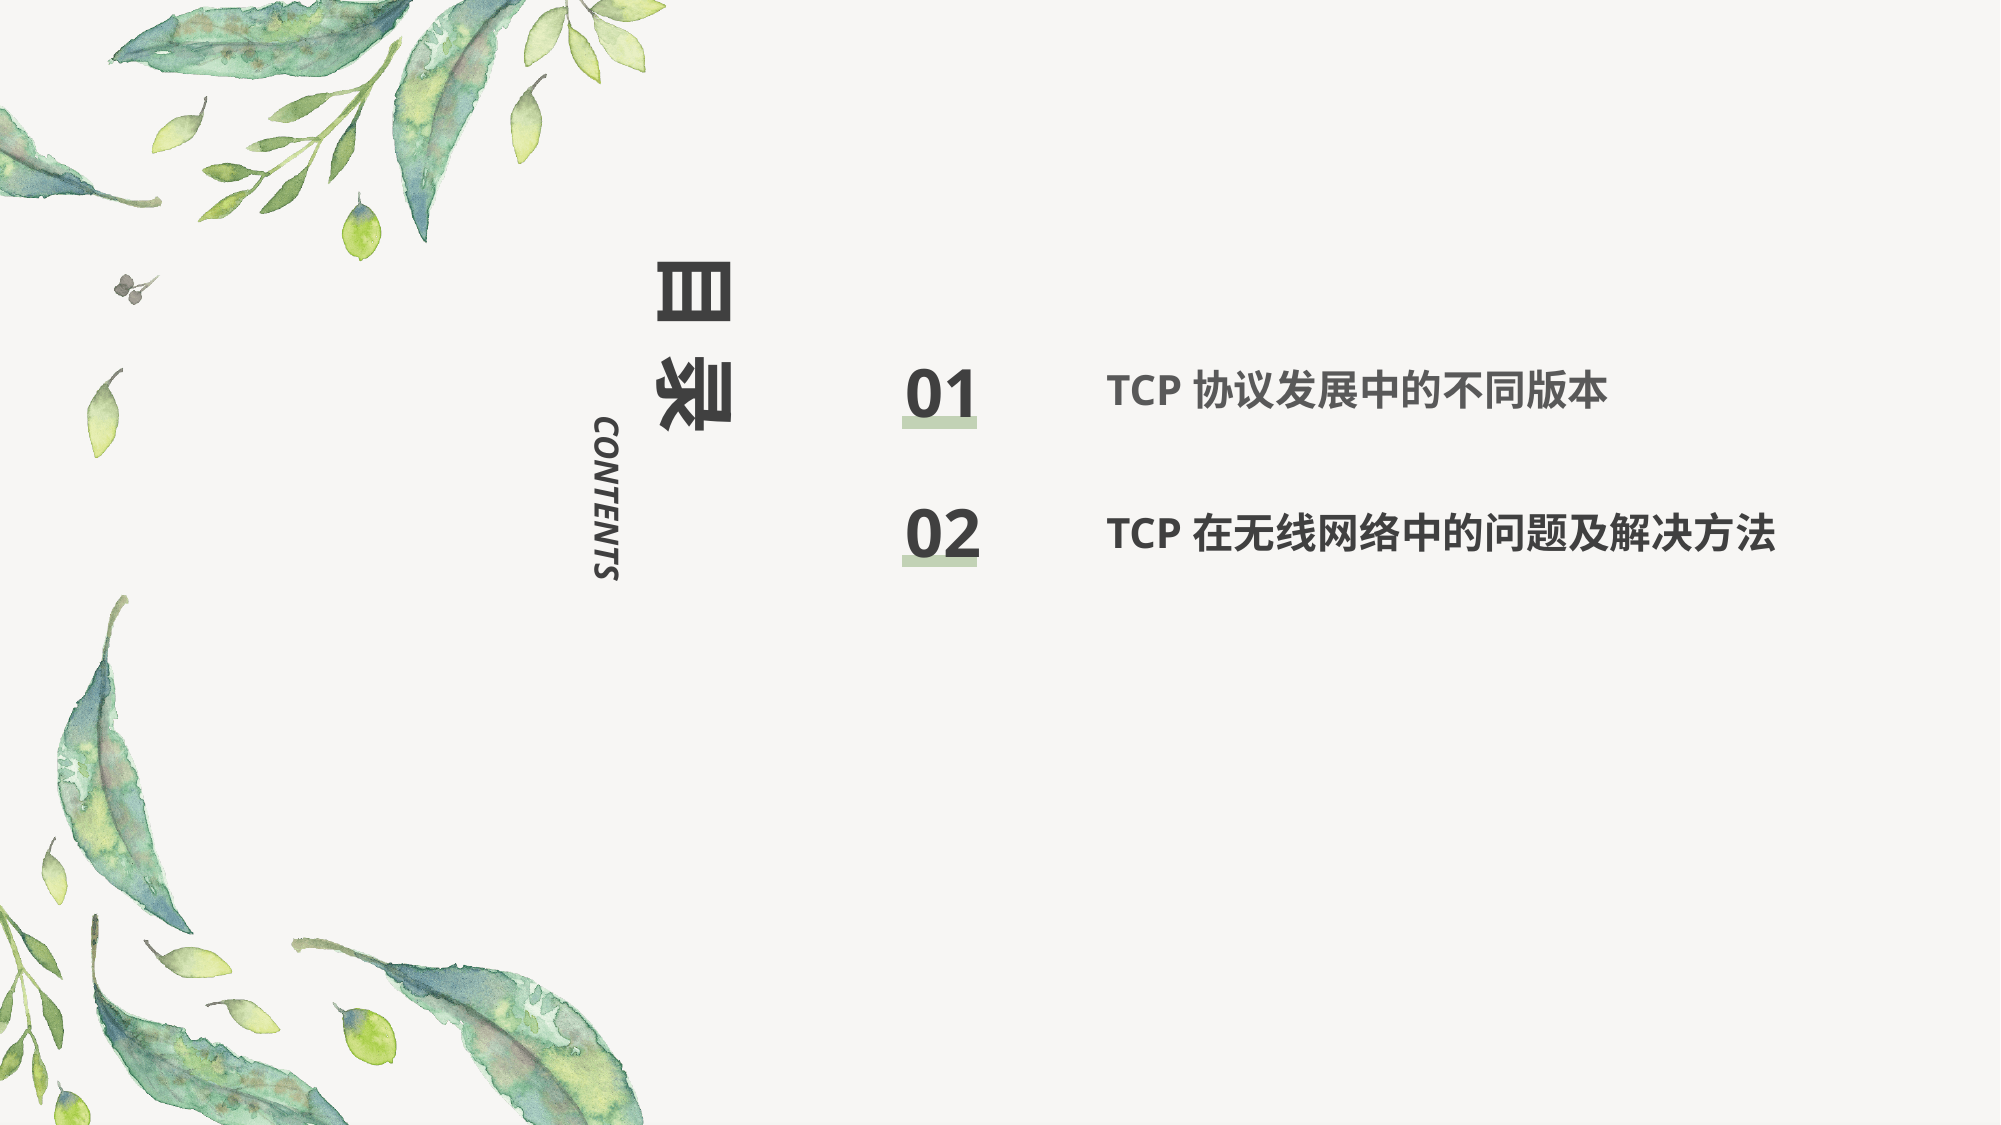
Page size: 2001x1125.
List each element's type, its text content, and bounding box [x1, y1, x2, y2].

text_box 01 [851, 343, 1036, 439]
text_box 02 [851, 483, 1036, 579]
text_box TCP协议发展中的不同版本 [1091, 356, 1661, 422]
text_box TCP在无线网络中的问题及解决方法 [1091, 498, 1835, 564]
picture [0, 0, 2001, 1125]
